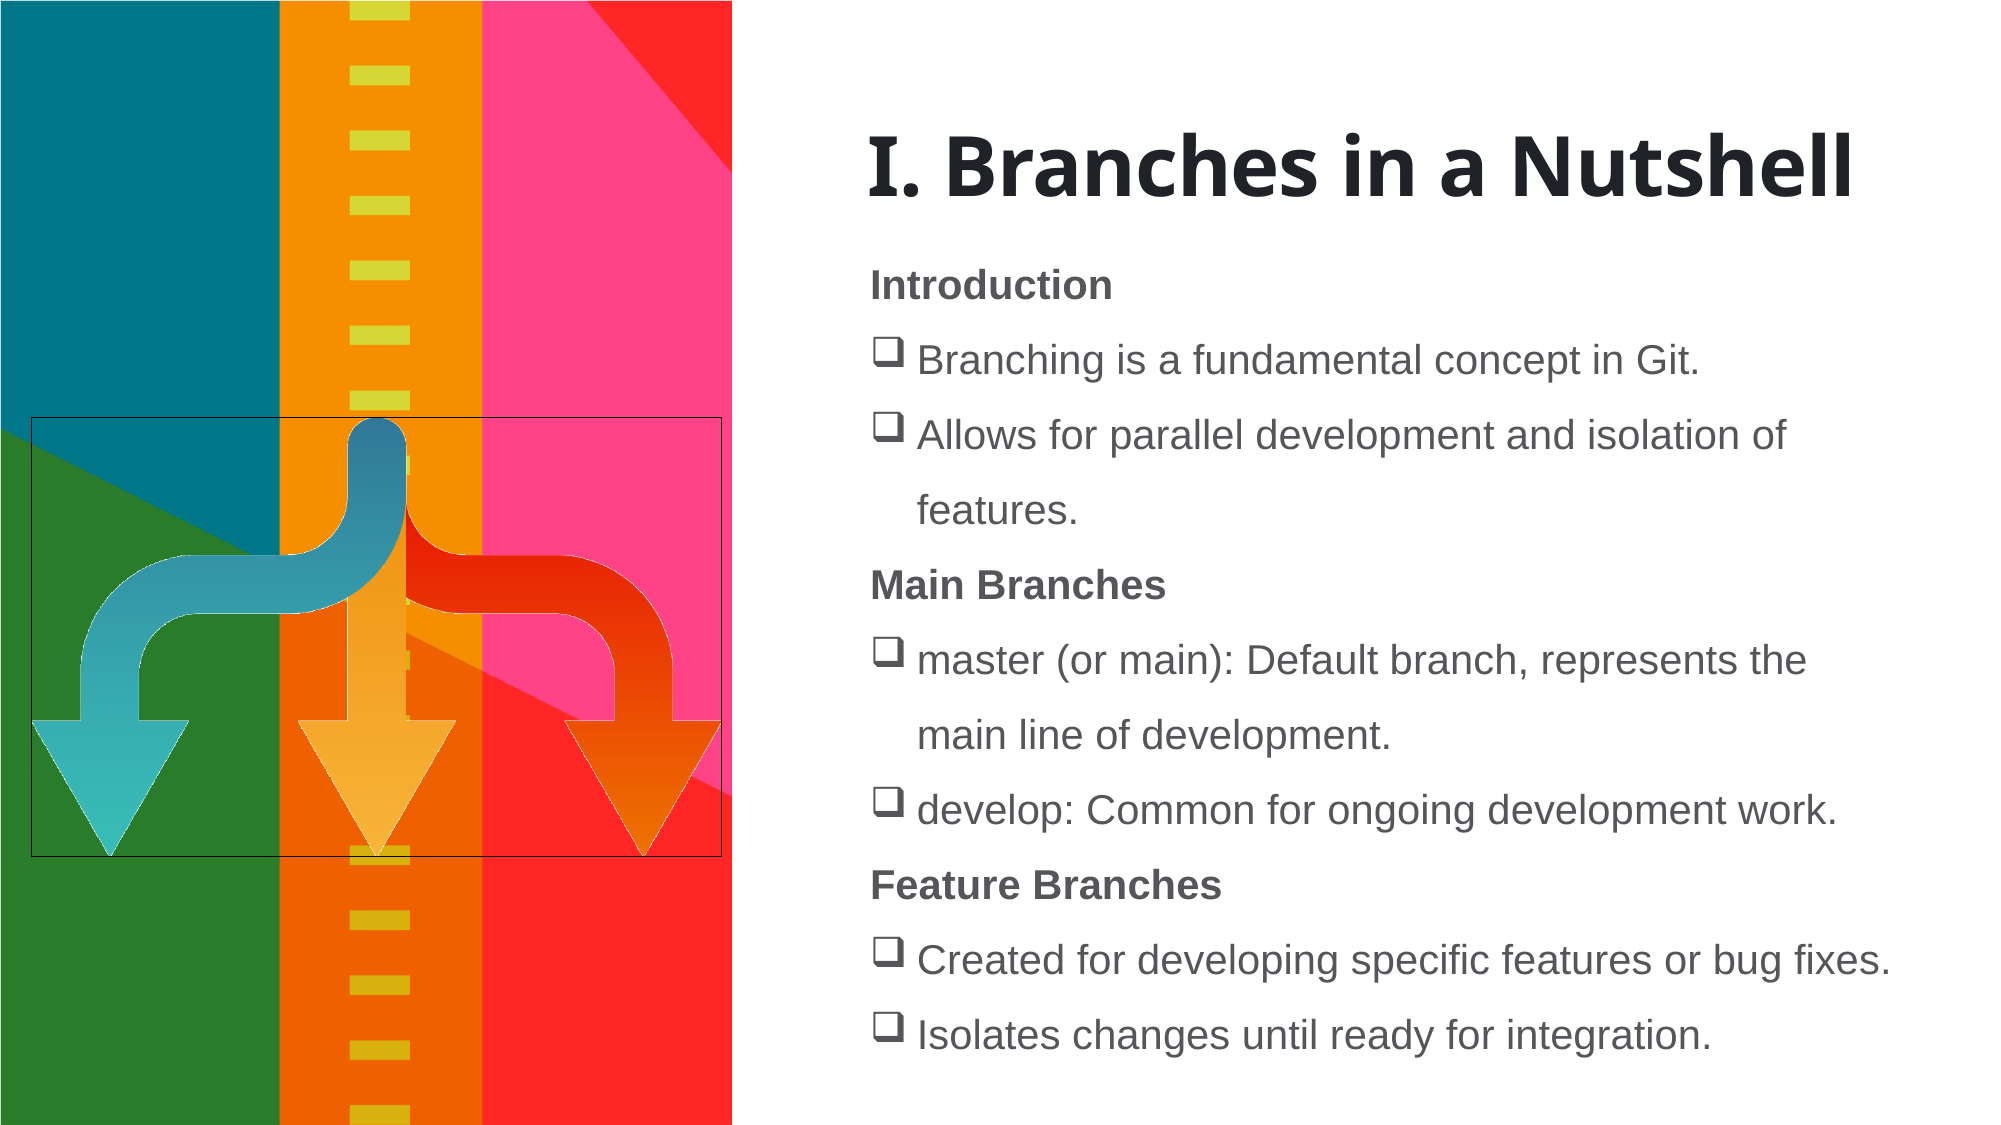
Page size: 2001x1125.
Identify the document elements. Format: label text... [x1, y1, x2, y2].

title I. Branches in a Nutshell [852, 117, 1916, 224]
text_box [31, 417, 722, 857]
list Introduction Branching is a fundamental concept in Git. Allows for parallel development and isolation of features. Main Branches master (or main): Default branch, represents the main line of development. develop: Common for ongoing development work. Feature Branches Created for developing specific features or bug fixes. Isolates changes until ready for integration. [852, 224, 1916, 975]
picture [1, 2, 732, 1125]
